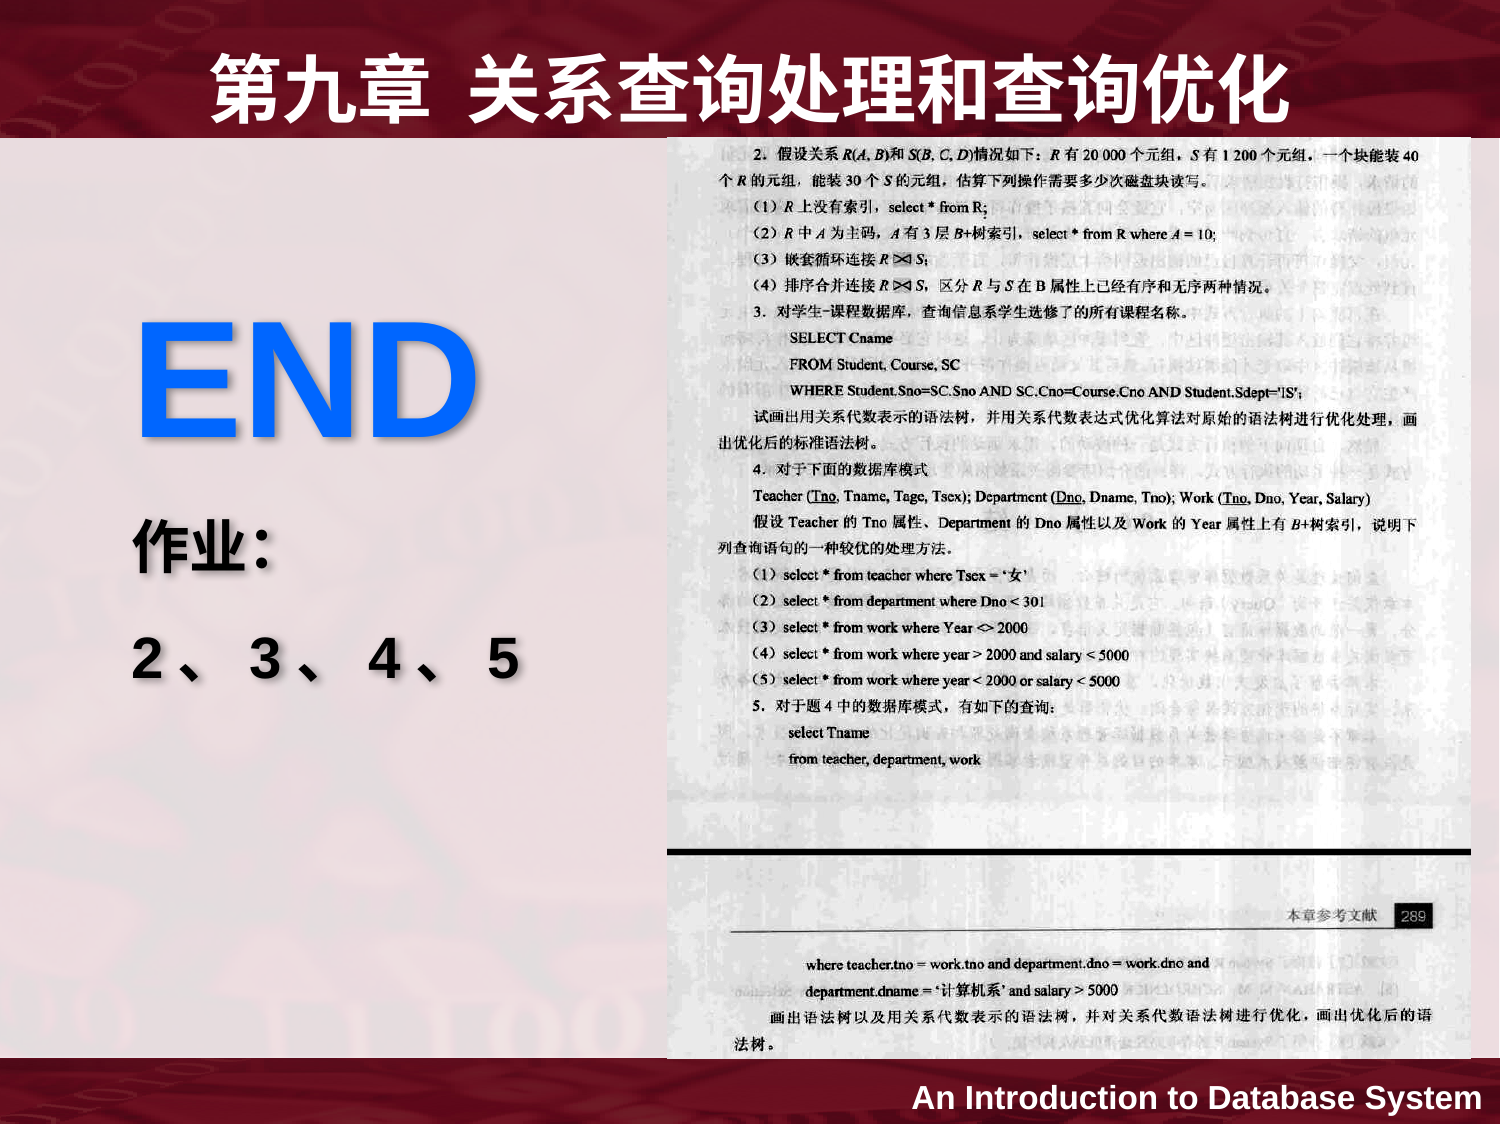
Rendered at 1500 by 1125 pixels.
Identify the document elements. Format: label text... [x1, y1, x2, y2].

picture [0, 0, 1500, 1124]
title 第九章 关系查询处理和查询优化 [75, 0, 1425, 181]
list END 作业： 2、3、4、5 [41, 182, 644, 980]
